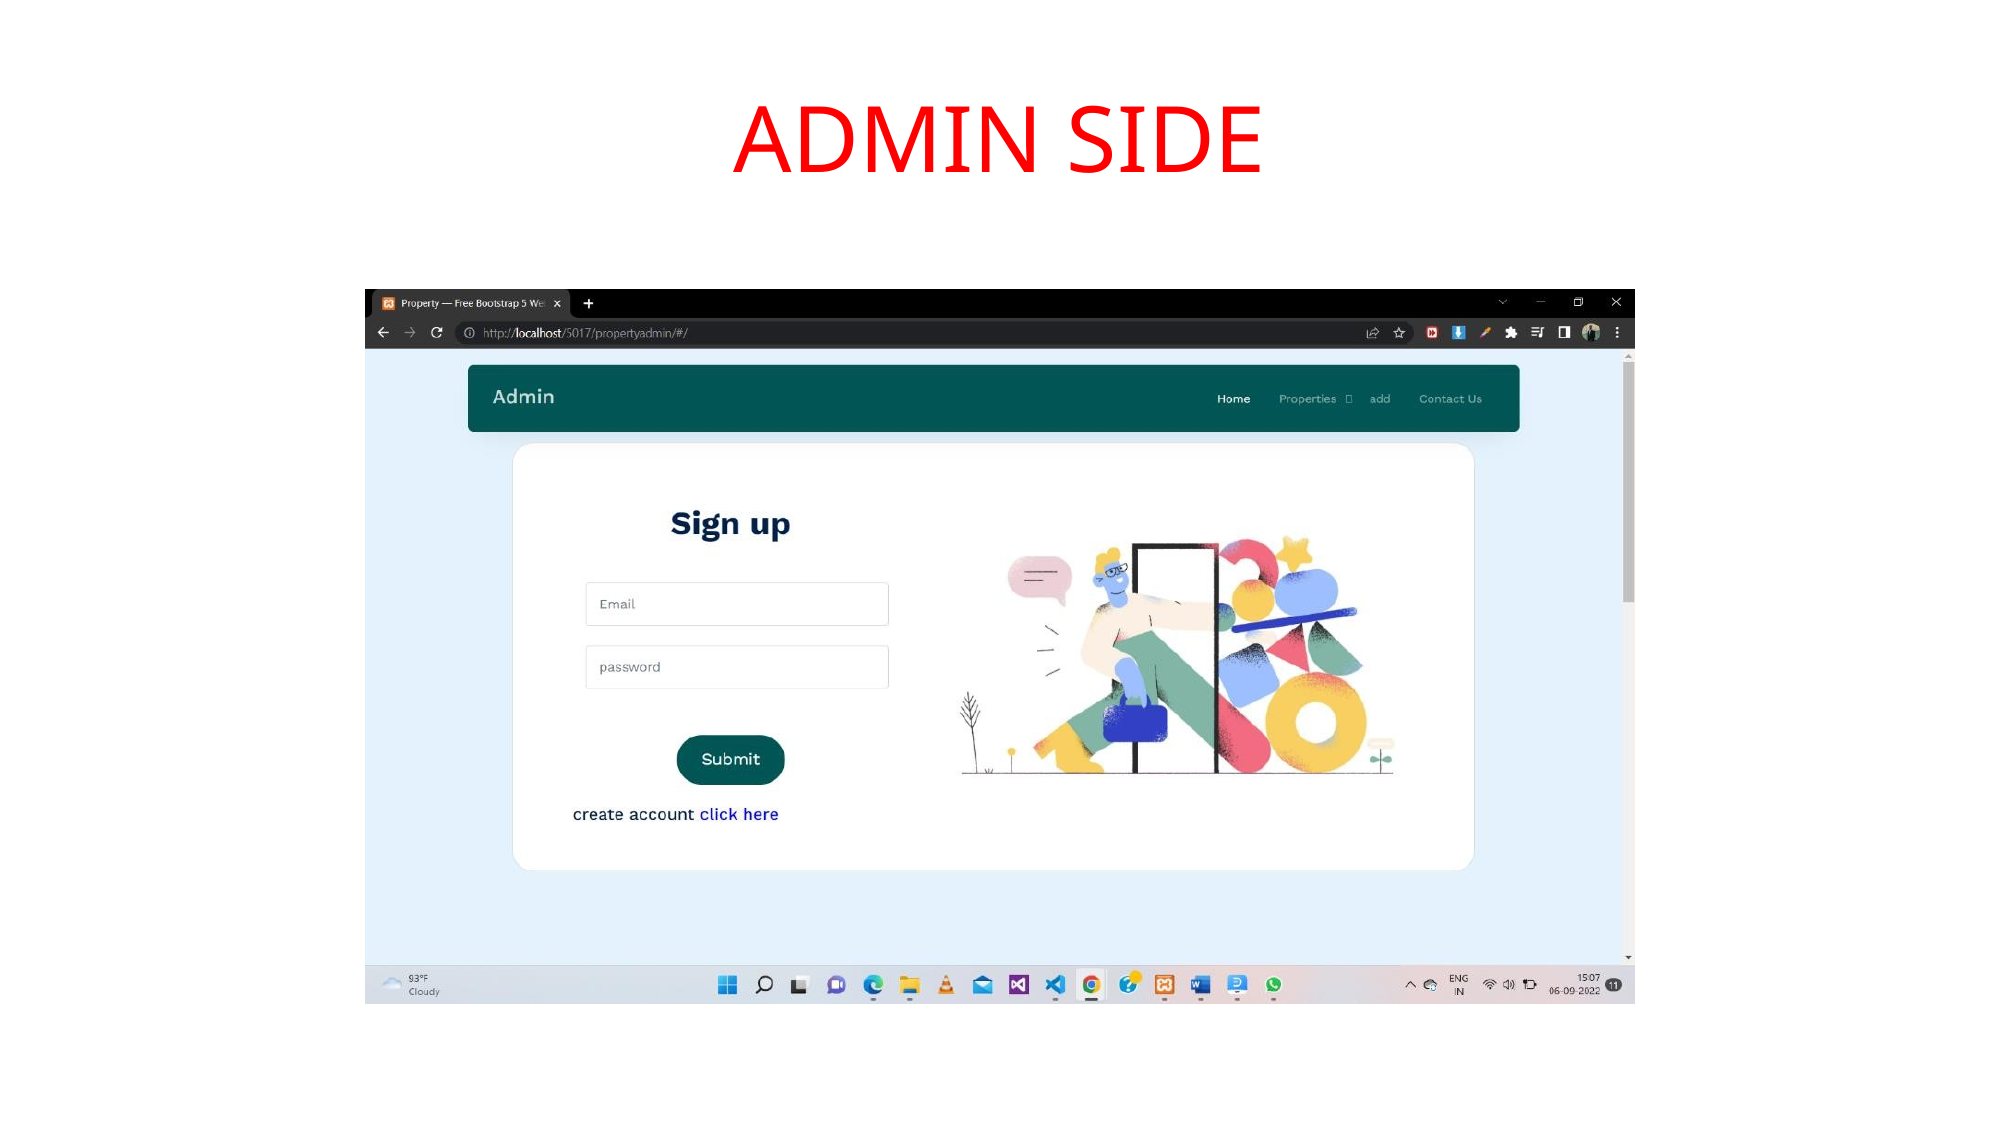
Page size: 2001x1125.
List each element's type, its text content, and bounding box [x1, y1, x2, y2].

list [365, 289, 1635, 1004]
title ADMIN SIDE [137, 59, 1863, 227]
